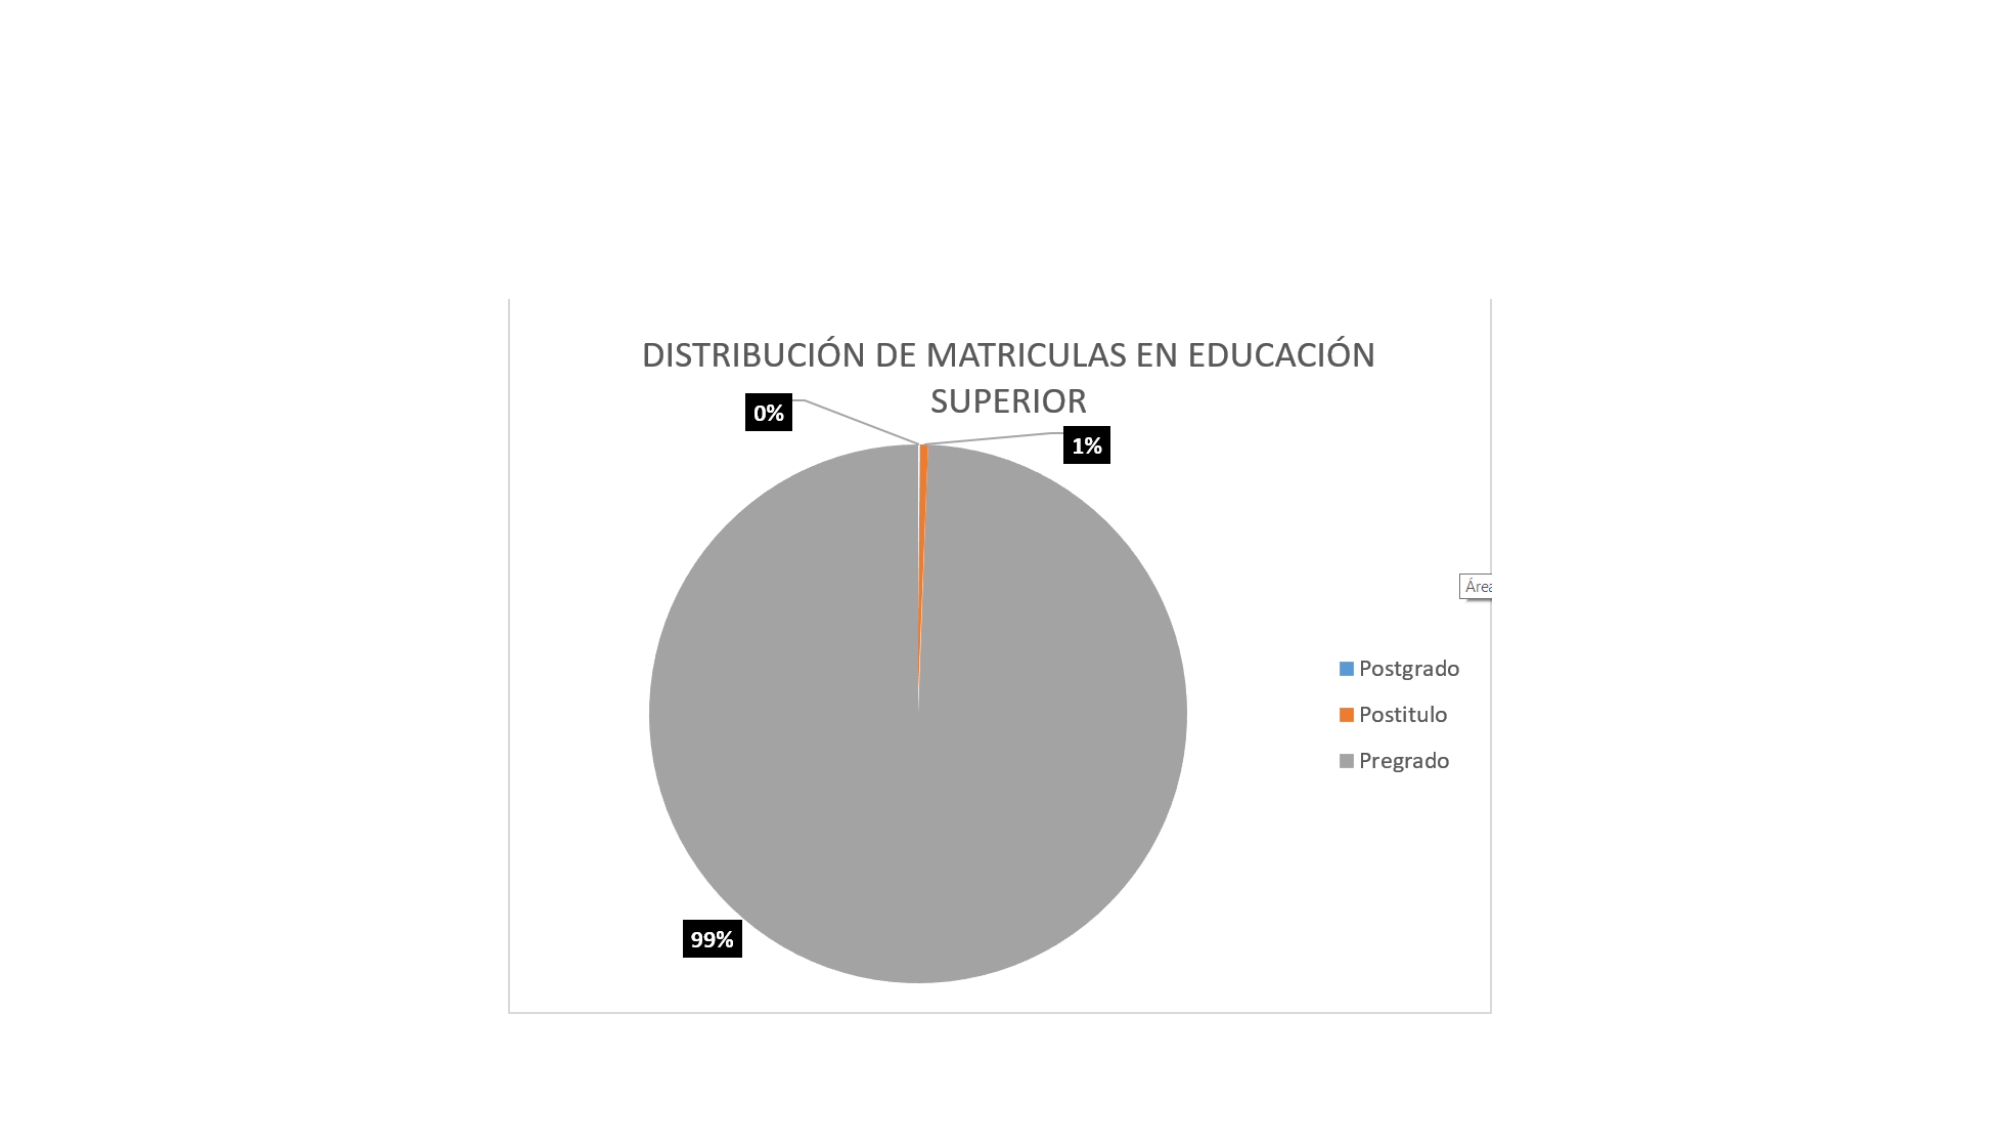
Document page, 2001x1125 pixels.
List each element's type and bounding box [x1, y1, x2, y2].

list [508, 299, 1492, 1014]
